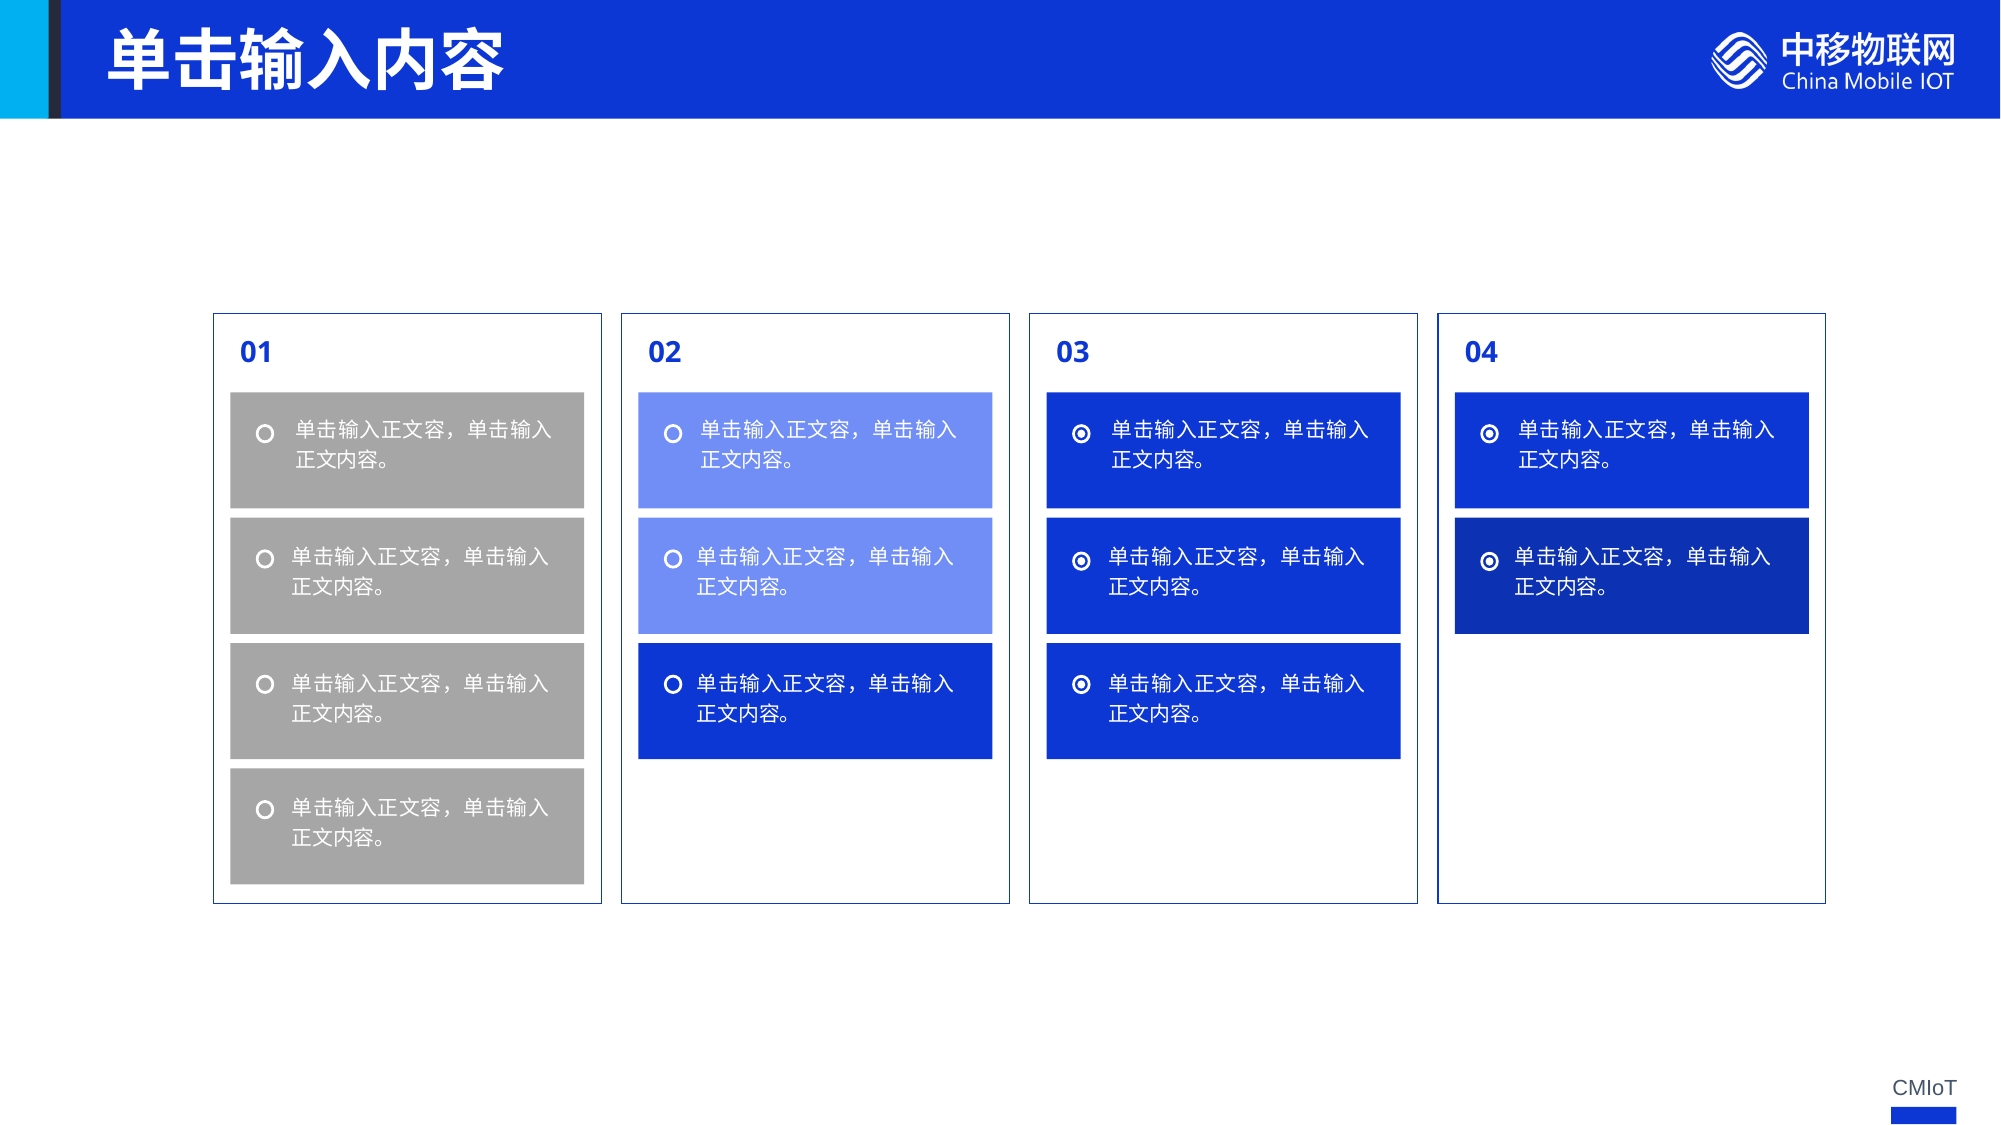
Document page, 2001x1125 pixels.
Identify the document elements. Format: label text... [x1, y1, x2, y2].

text_box 单击输入内容 [90, 10, 1154, 106]
picture [1711, 32, 1954, 89]
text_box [213, 313, 1826, 904]
